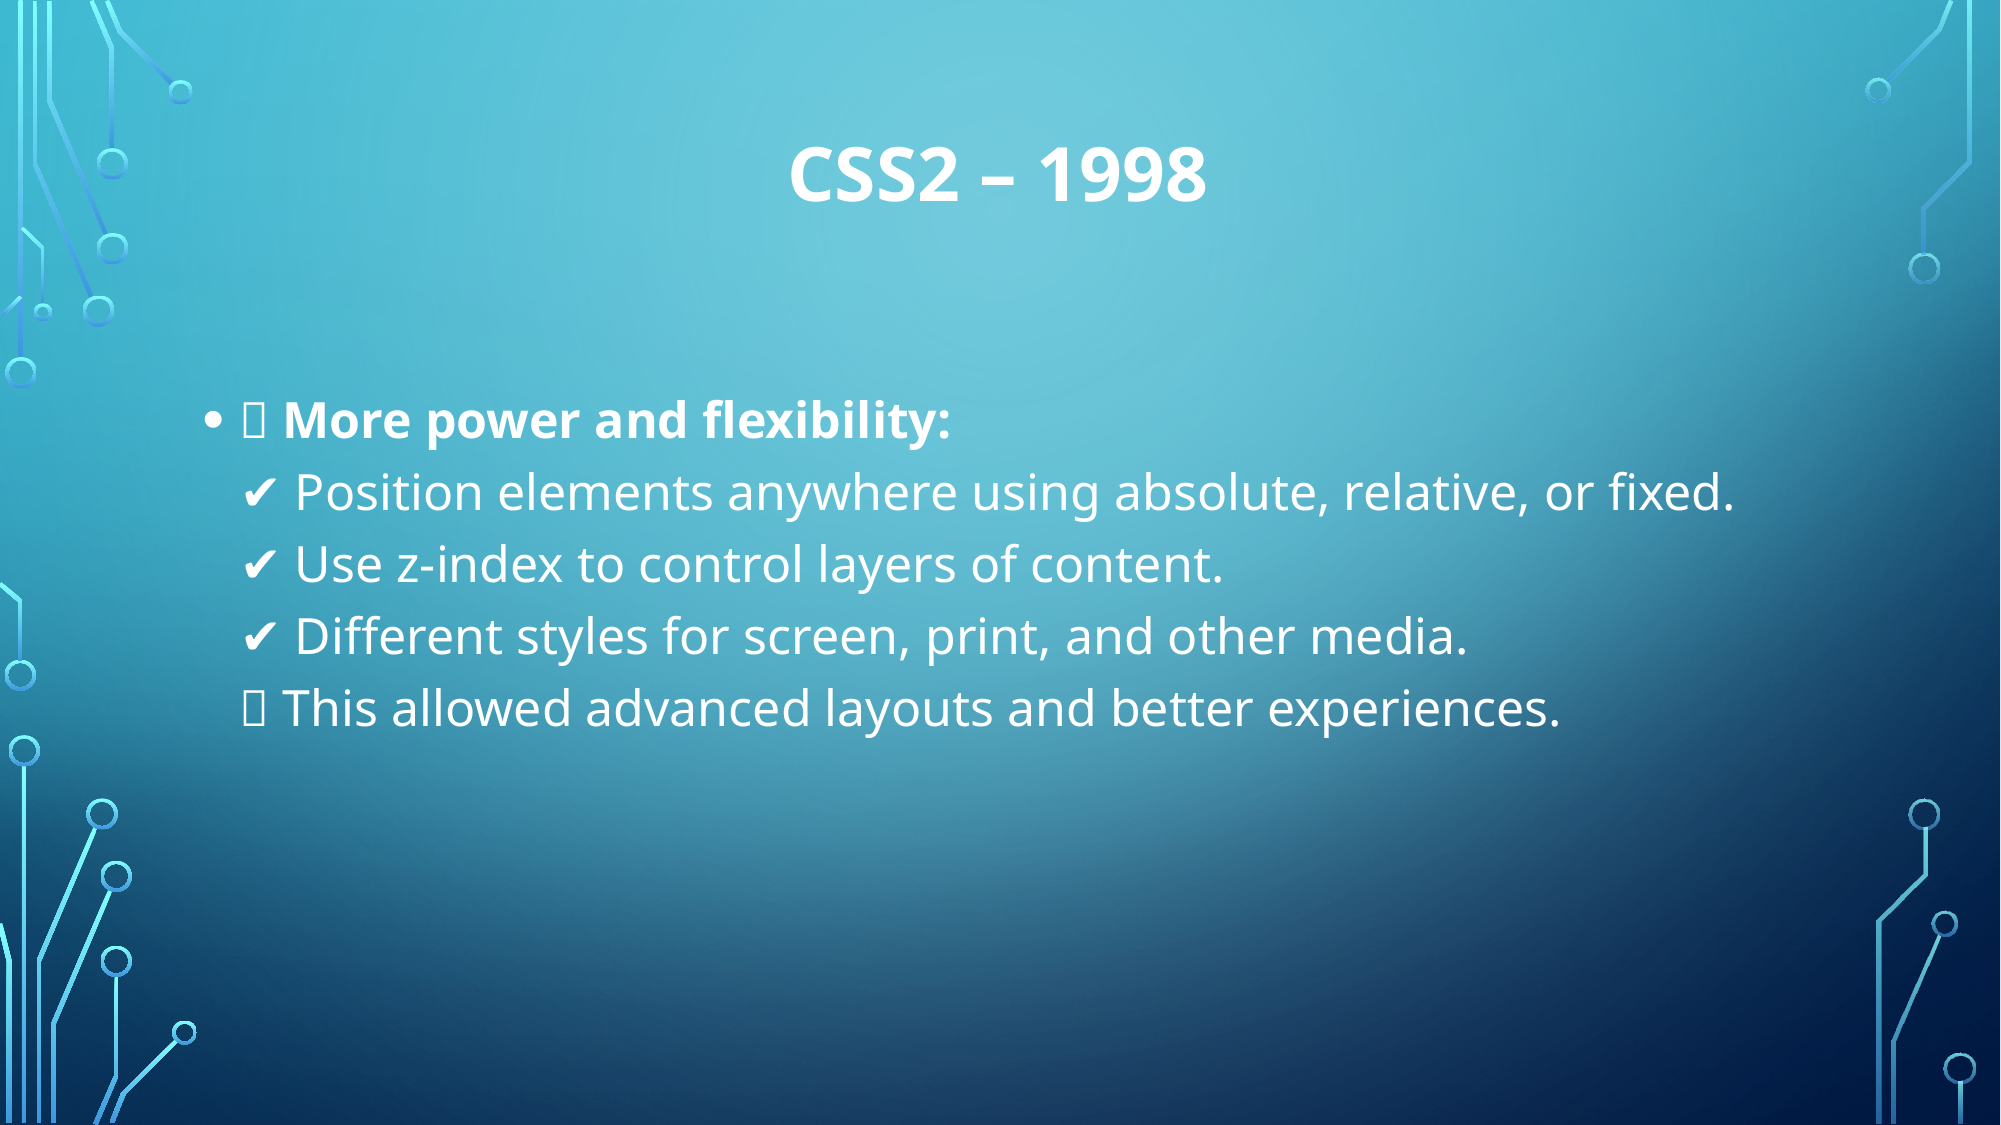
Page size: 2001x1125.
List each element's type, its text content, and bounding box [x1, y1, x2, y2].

list 🚀 More power and flexibility: ✔️ Position elements anywhere using absolute, relative, or fixed. ✔️ Use z-index to control layers of content. ✔️ Different styles for screen, print, and other media. 🔥 This allowed advanced layouts and better experiences. [187, 369, 1813, 950]
title CSS2 – 1998 [187, 101, 1813, 344]
